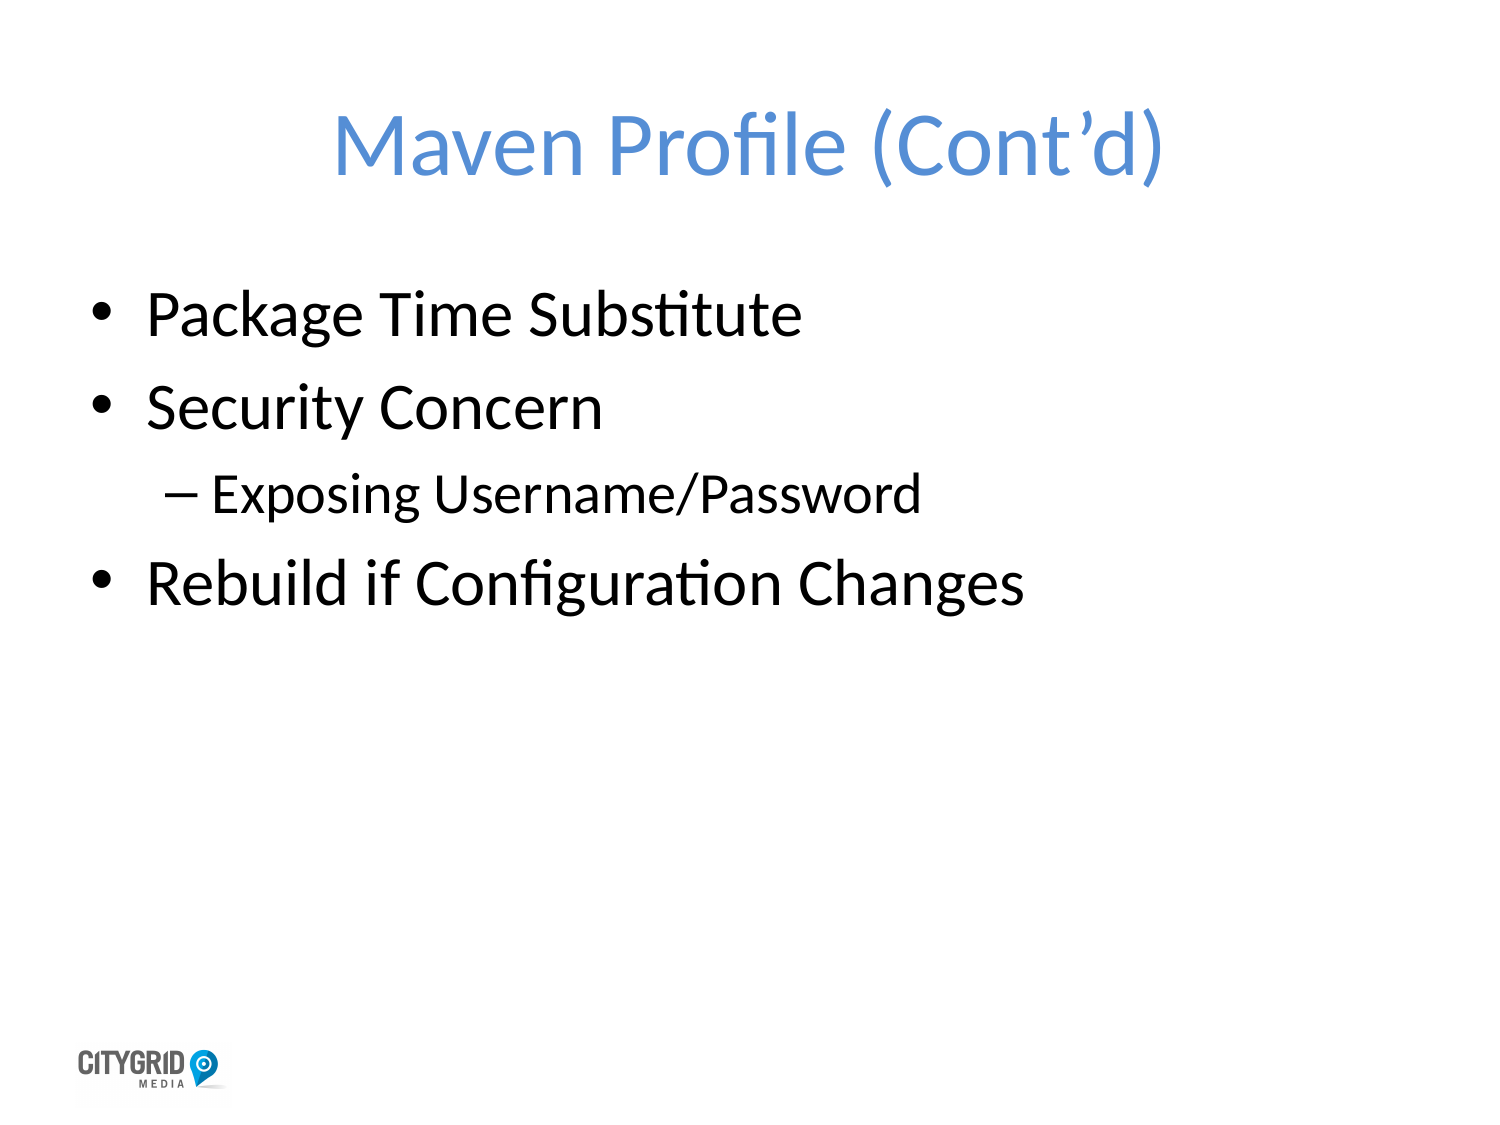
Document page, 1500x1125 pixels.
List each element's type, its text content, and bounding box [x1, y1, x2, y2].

list Package Time Substitute Security Concern Exposing Username/Password Rebuild if Configuration Changes [75, 262, 1425, 1005]
picture [75, 1042, 232, 1108]
title Maven Profile (Cont’d) [75, 45, 1425, 233]
